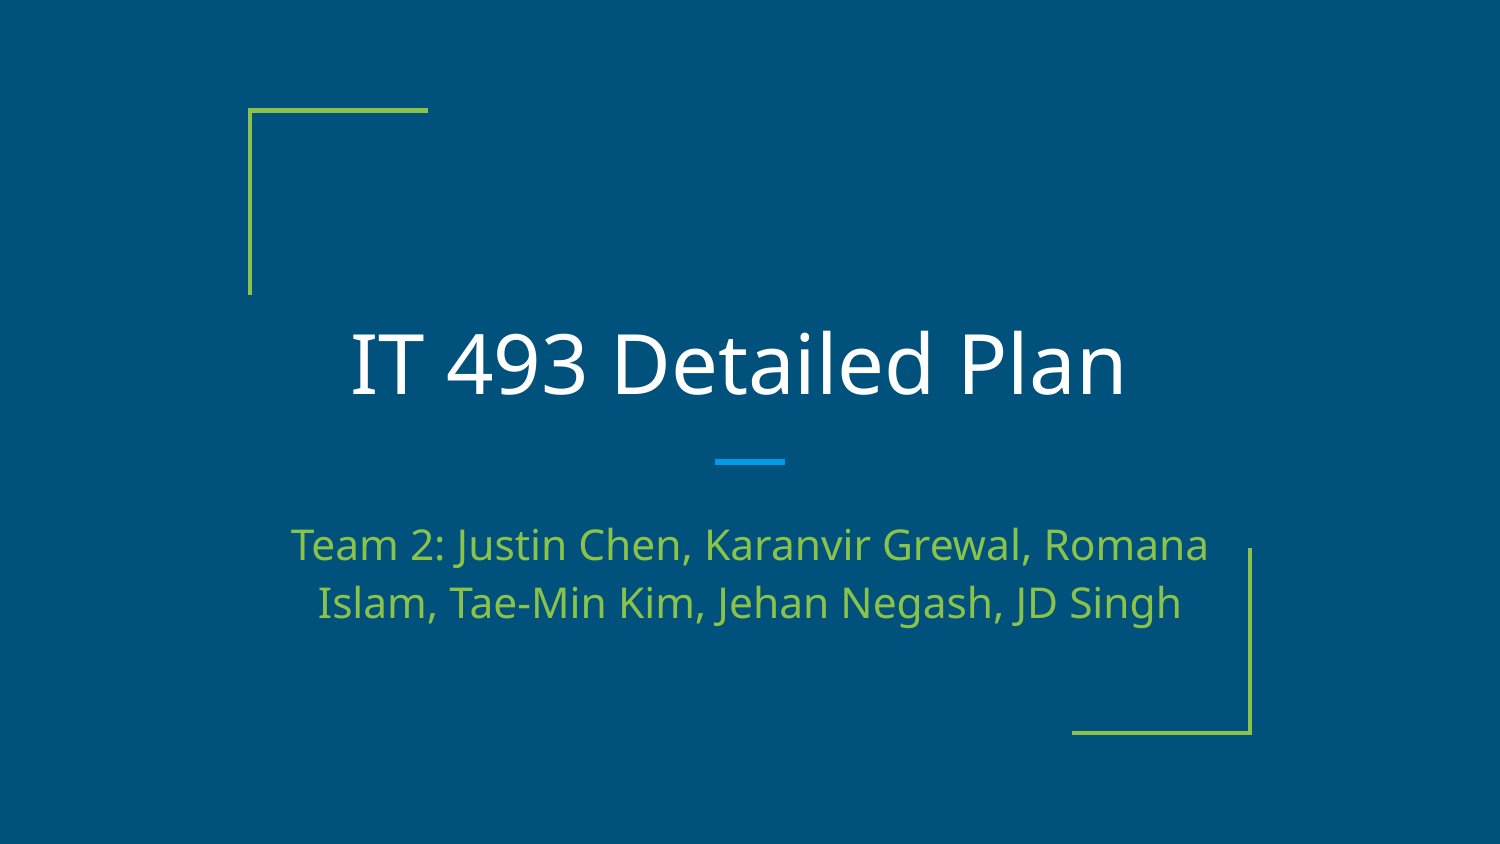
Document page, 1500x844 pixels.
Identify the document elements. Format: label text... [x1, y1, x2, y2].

title IT 493 Detailed Plan [275, 195, 1225, 435]
subtitle Team 2: Justin Chen, Karanvir Grewal, Romana Islam, Tae-Min Kim, Jehan Negash, JD Singh [275, 500, 1225, 650]
